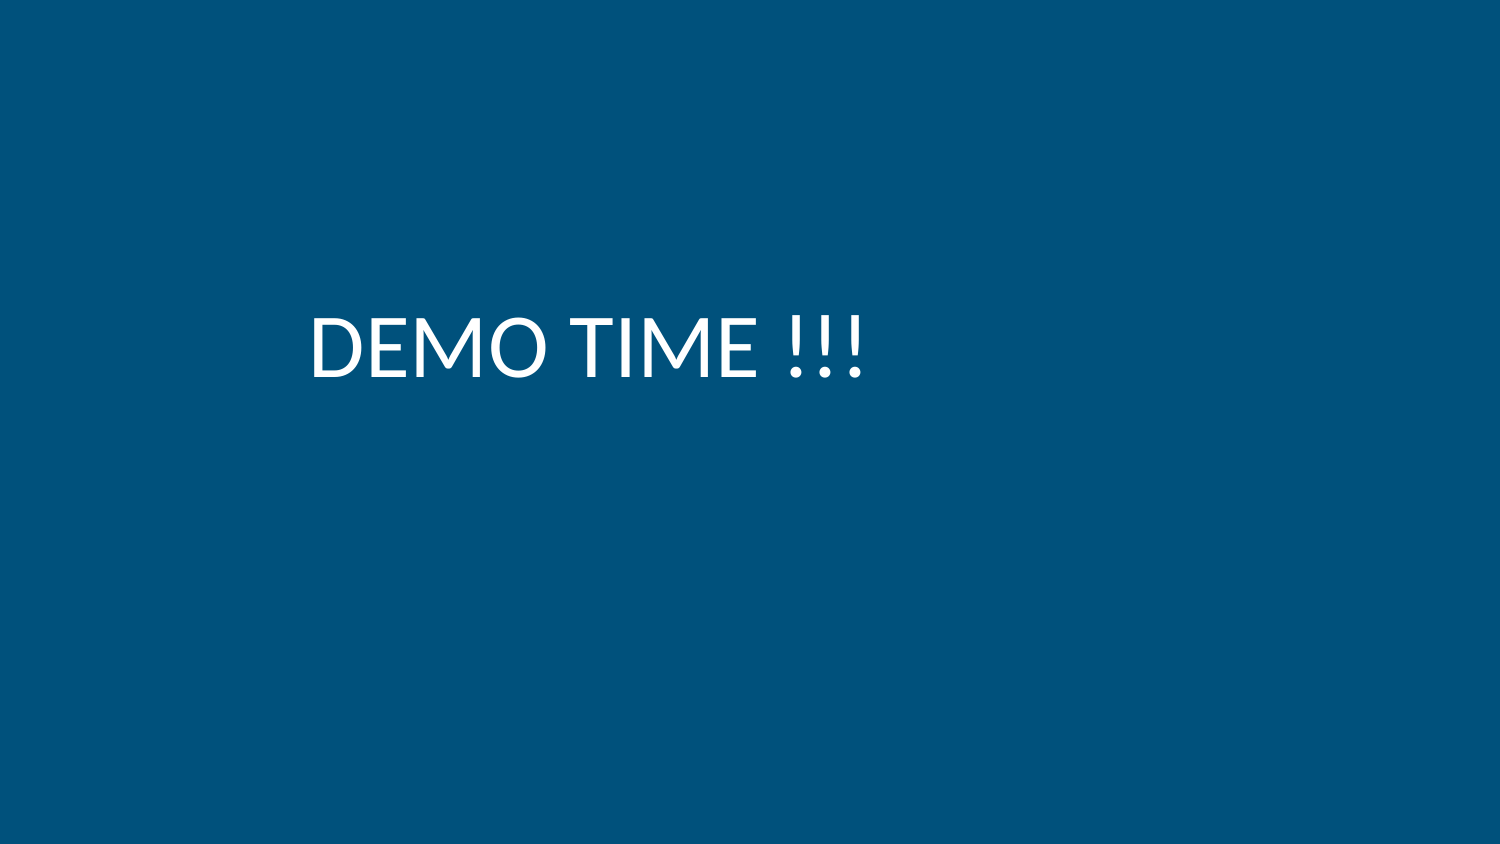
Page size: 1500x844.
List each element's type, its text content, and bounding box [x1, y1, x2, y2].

title DEMO TIME !!! [297, 266, 966, 430]
